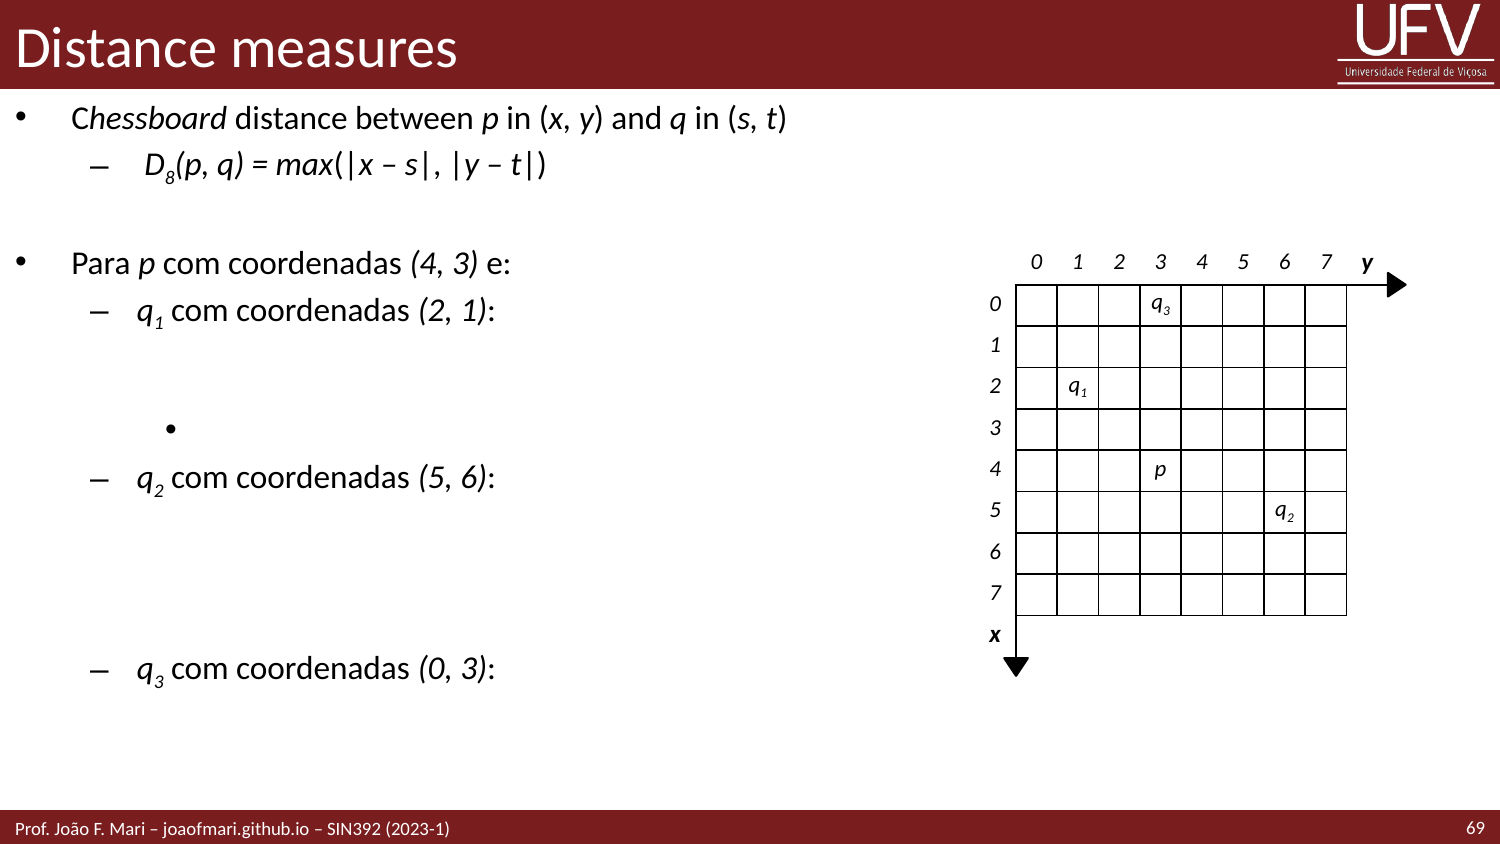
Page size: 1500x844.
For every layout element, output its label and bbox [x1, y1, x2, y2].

table_cell [1017, 410, 1056, 449]
table_cell [1306, 492, 1346, 532]
table_cell [1265, 286, 1304, 325]
table_cell [1182, 534, 1222, 573]
table_cell [1265, 575, 1304, 615]
table_cell [1182, 492, 1222, 532]
table_cell [1286, 451, 1304, 491]
table_cell [1017, 492, 1056, 532]
table_cell [1058, 327, 1098, 367]
table_cell [1058, 410, 1098, 449]
table_cell [1223, 534, 1263, 573]
table_cell [1306, 451, 1346, 491]
table_cell [974, 285, 1015, 657]
table_cell [1204, 286, 1222, 325]
table_cell [1306, 534, 1346, 573]
table_cell [1017, 451, 1056, 491]
table_cell [1265, 492, 1304, 532]
table_cell [1058, 286, 1098, 325]
table_cell [1099, 534, 1139, 573]
table_cell [1223, 368, 1263, 408]
table_cell [1204, 451, 1222, 491]
table_cell [1099, 327, 1139, 367]
table_cell [1223, 410, 1263, 449]
text_box [1241, 448, 1286, 493]
table_cell [1017, 327, 1056, 367]
footer [0, 812, 1034, 844]
table_cell [1223, 451, 1241, 491]
table_cell [1017, 286, 1388, 657]
table_cell [1058, 368, 1098, 408]
table_cell [1141, 286, 1158, 325]
table_header [974, 243, 1388, 285]
text_box [1159, 448, 1204, 493]
table_cell [1265, 327, 1304, 367]
table_cell [1099, 410, 1139, 449]
table_cell [1099, 575, 1139, 615]
table_cell [1099, 286, 1139, 325]
table_cell [1099, 492, 1139, 532]
table_cell [1017, 575, 1056, 615]
table_cell [1306, 327, 1346, 367]
table_cell [1306, 410, 1346, 449]
table_cell [1306, 575, 1346, 615]
table_cell [1182, 410, 1222, 449]
table_cell [1265, 368, 1304, 408]
text_box [1158, 282, 1204, 328]
table_cell [1141, 575, 1180, 615]
table_cell [1121, 451, 1139, 491]
table_cell [1017, 286, 1056, 325]
text_box [1385, 271, 1408, 299]
table_cell [1017, 368, 1056, 408]
text_box [1076, 448, 1121, 493]
table_cell [1223, 492, 1263, 532]
table_cell [1058, 534, 1098, 573]
table_cell [1099, 368, 1139, 408]
table_cell [1017, 534, 1056, 573]
table_cell [1141, 492, 1180, 532]
table_cell [1058, 492, 1098, 532]
table_cell [1141, 327, 1180, 367]
text_box [1002, 656, 1030, 678]
slide_number [1328, 811, 1500, 844]
table_cell [1141, 534, 1180, 573]
table_cell [1223, 327, 1263, 367]
table_cell [1141, 451, 1159, 491]
table_cell [1306, 286, 1346, 325]
table_cell [1265, 534, 1304, 573]
table_cell [1223, 575, 1263, 615]
table_cell [1058, 451, 1076, 491]
table_cell [1141, 368, 1180, 408]
table_cell [1223, 286, 1263, 325]
table_cell [1058, 575, 1098, 615]
title [0, 0, 1500, 89]
table_cell [1141, 410, 1180, 449]
table_cell [1306, 368, 1346, 408]
table_cell [1182, 327, 1222, 367]
table_cell [1182, 575, 1222, 615]
table_cell [1182, 368, 1222, 408]
table_cell [1265, 410, 1304, 449]
